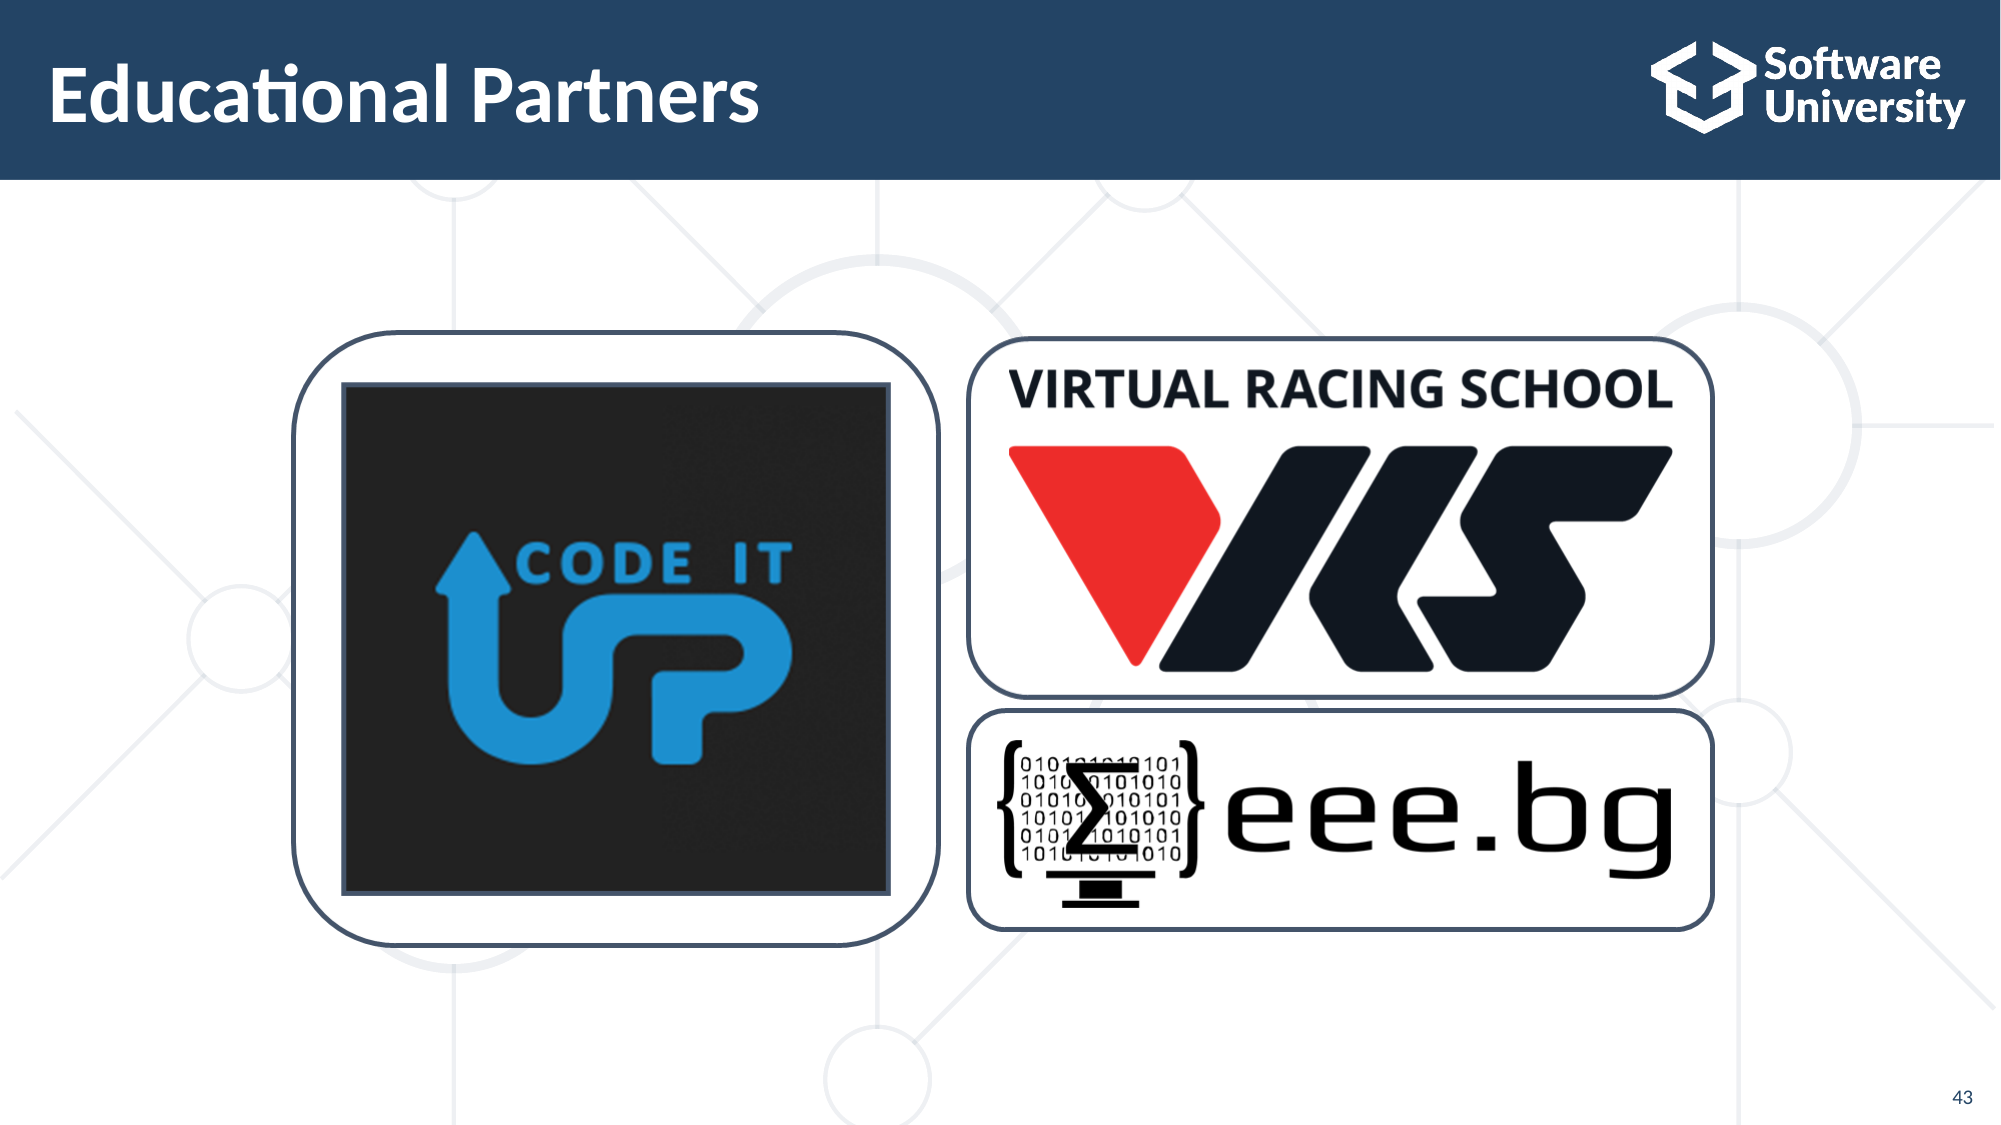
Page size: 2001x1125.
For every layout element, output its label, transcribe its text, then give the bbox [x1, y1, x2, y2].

slide_number 43 [1927, 1067, 1989, 1117]
picture [1651, 41, 1966, 134]
picture [965, 193, 1715, 932]
picture [291, 330, 941, 948]
title Educational Partners [31, 16, 1625, 162]
